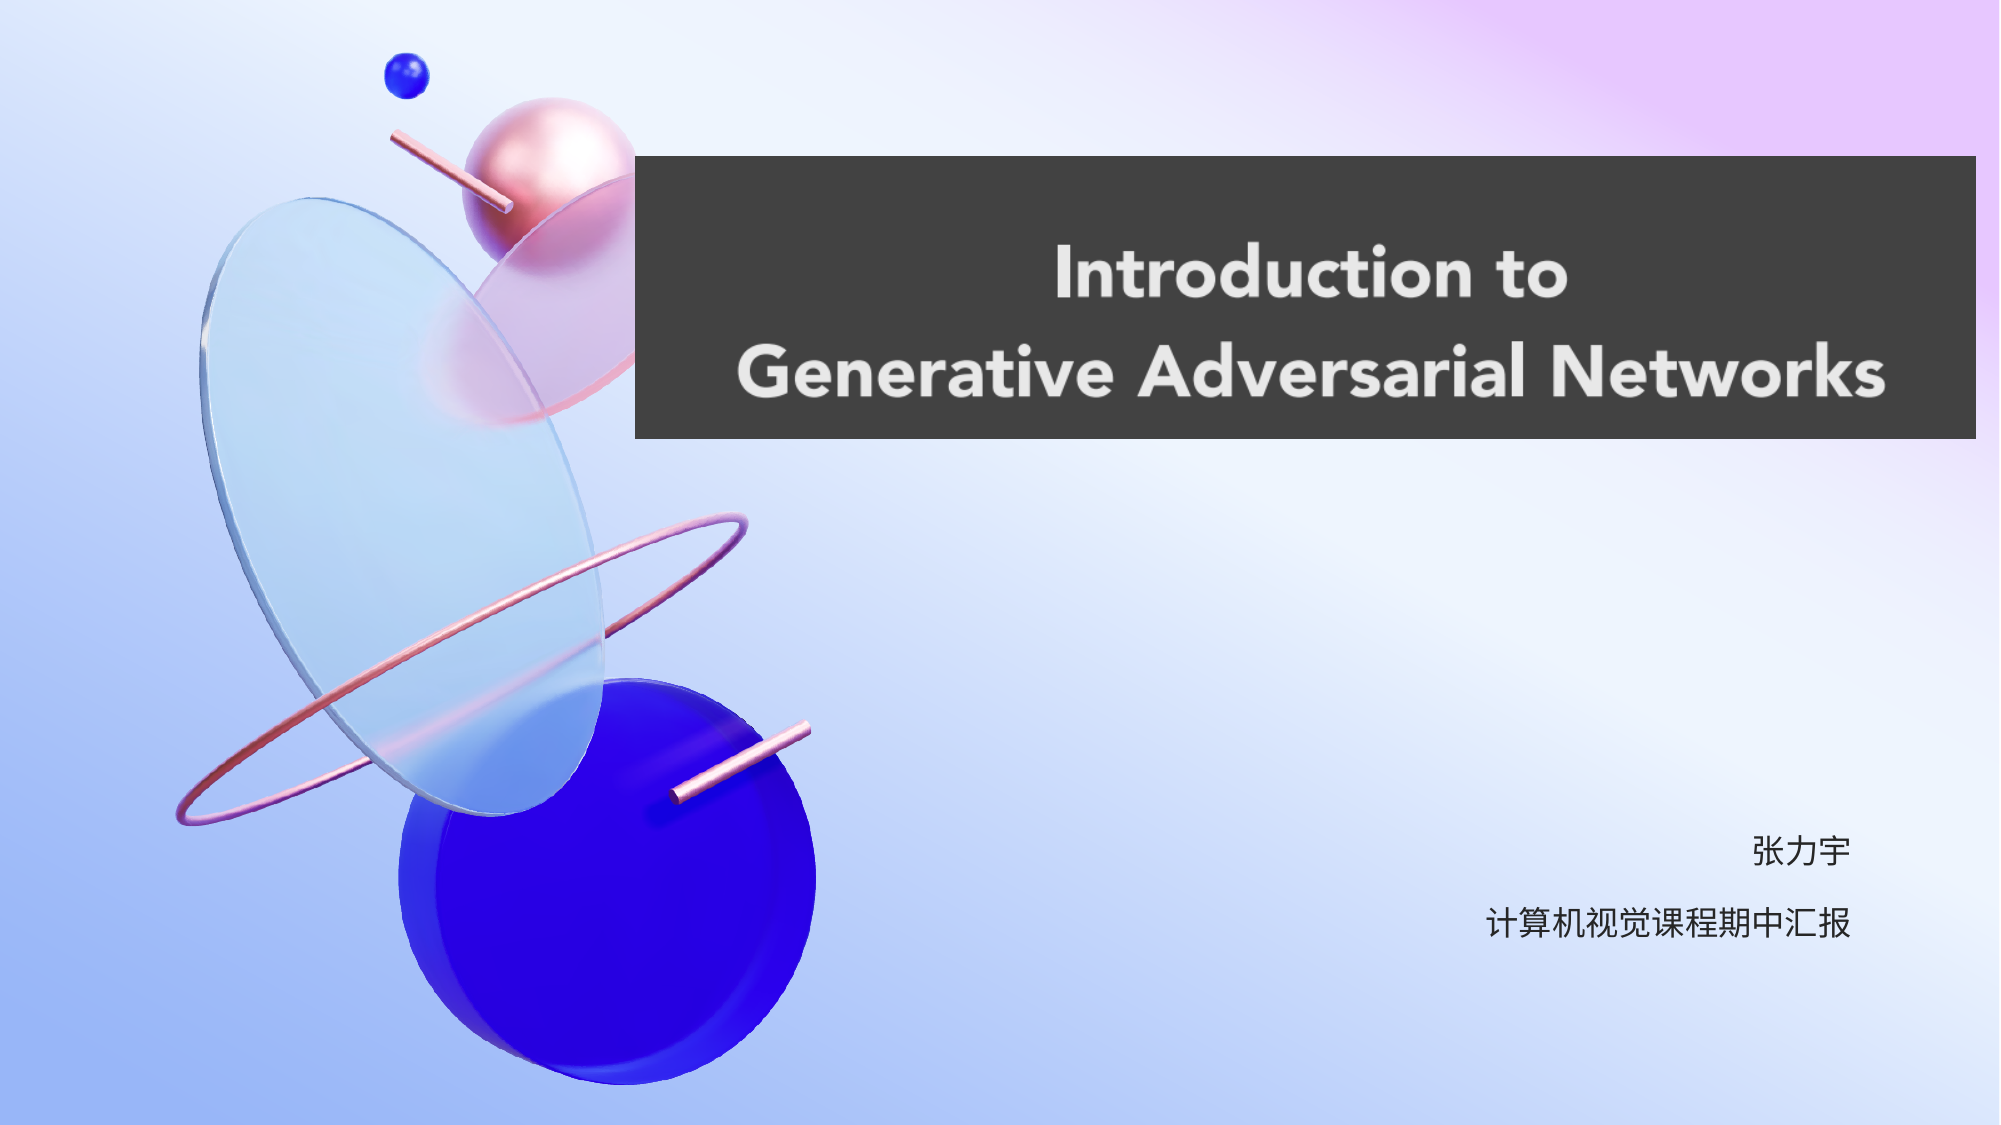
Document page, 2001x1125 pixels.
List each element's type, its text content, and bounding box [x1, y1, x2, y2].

list 张力宇 计算机视觉课程期中汇报 [1012, 817, 1866, 968]
picture [0, 0, 2000, 1125]
